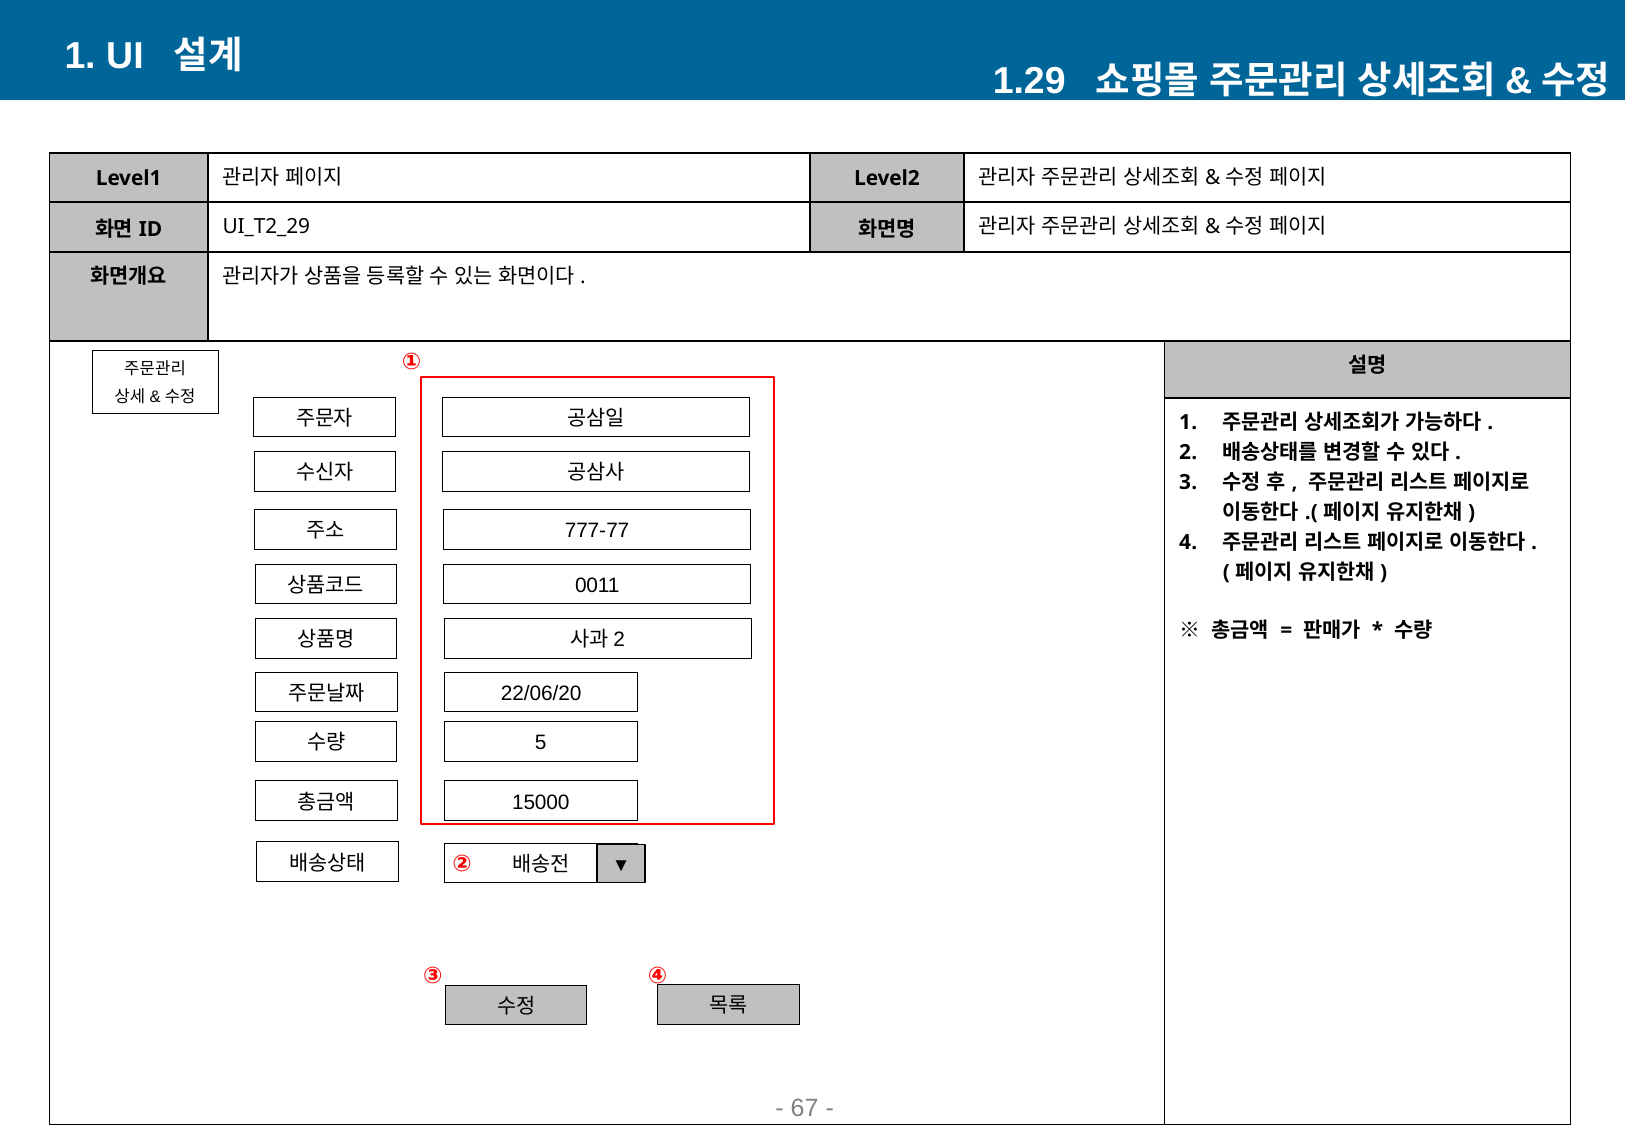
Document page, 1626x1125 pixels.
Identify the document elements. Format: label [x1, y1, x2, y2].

table_cell [1165, 342, 1570, 397]
table_cell [209, 253, 1570, 340]
text_box [407, 952, 587, 1025]
text_box [254, 451, 396, 492]
text_box [255, 780, 398, 821]
text_box [256, 841, 399, 882]
table_cell [1165, 399, 1570, 1124]
text_box [255, 564, 397, 604]
table_header [209, 154, 809, 201]
text_box [968, 53, 1625, 104]
text_box [255, 672, 398, 712]
table_cell [50, 253, 207, 340]
table_header [811, 154, 963, 201]
text_box [254, 509, 397, 550]
text_box [49, 28, 707, 79]
text_box [632, 953, 800, 1025]
table_header [50, 154, 207, 201]
table_cell [965, 203, 1570, 251]
table_cell [50, 203, 207, 251]
text_box [92, 350, 219, 414]
table_cell [811, 203, 963, 251]
text_box [255, 721, 397, 762]
table_header [965, 154, 1570, 201]
text_box [436, 841, 646, 884]
text_box [255, 618, 397, 659]
text_box [386, 338, 774, 824]
table_cell [209, 203, 809, 251]
table_cell [50, 342, 1164, 1124]
text_box [253, 397, 396, 437]
